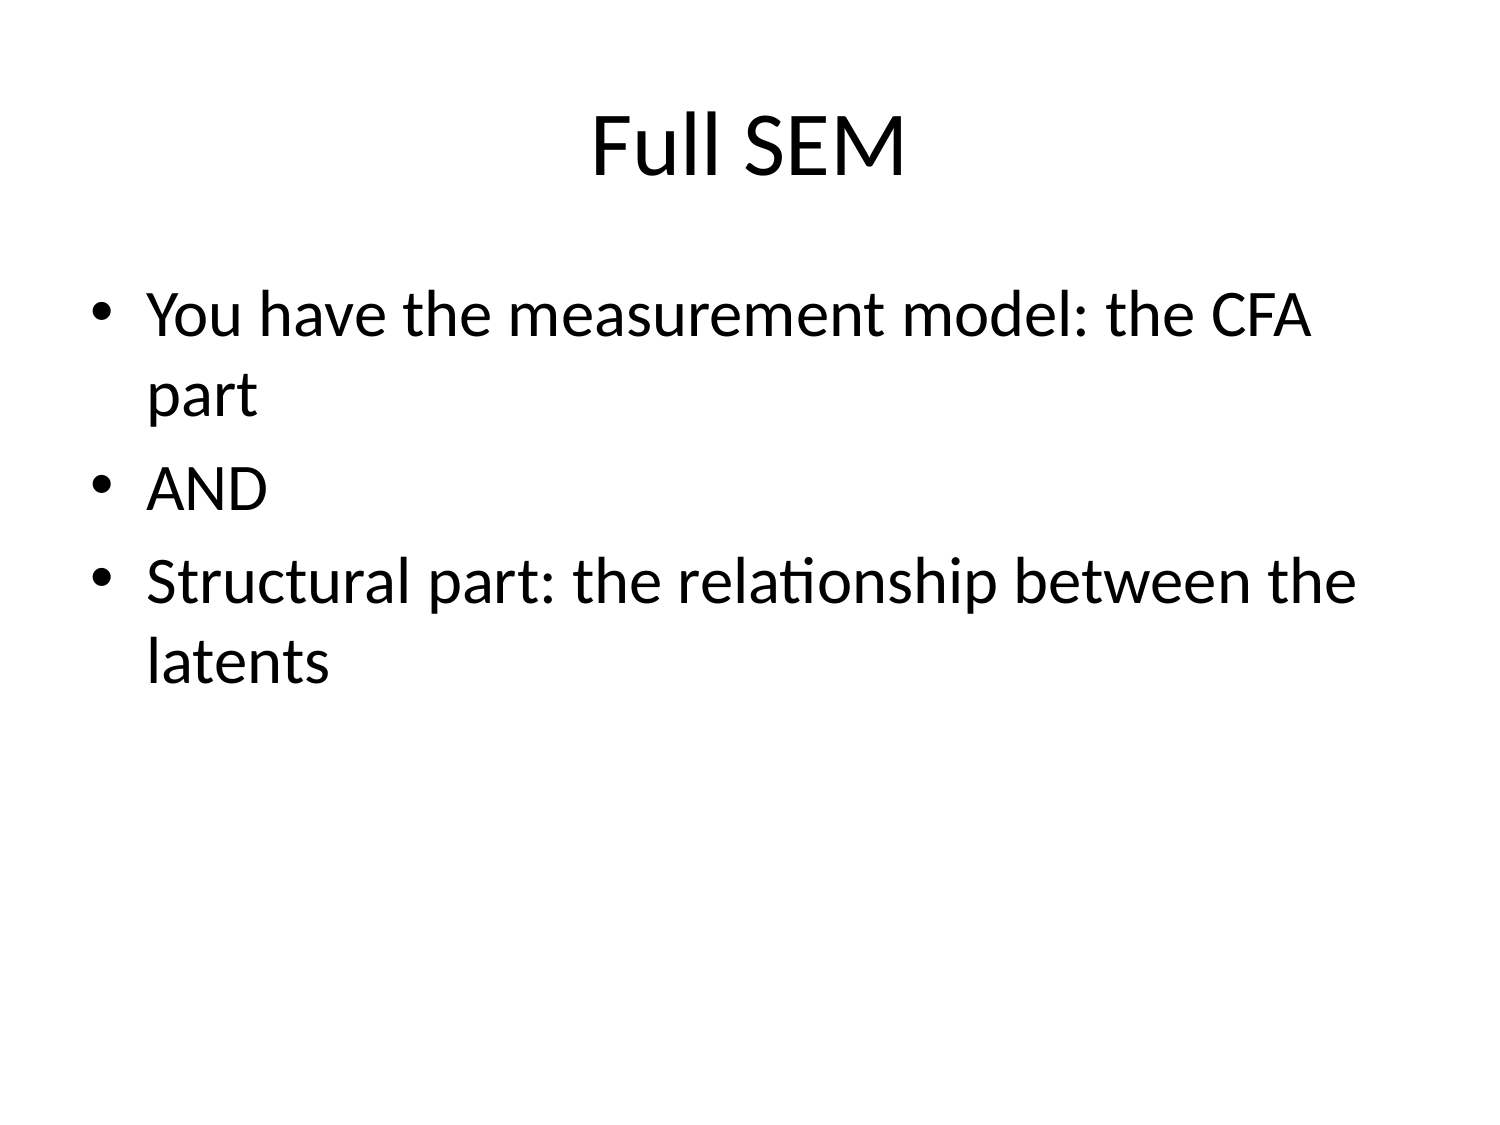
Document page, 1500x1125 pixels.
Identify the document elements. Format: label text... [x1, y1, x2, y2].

list You have the measurement model: the CFA part AND Structural part: the relationship between the latents [75, 262, 1425, 1005]
title Full SEM [75, 45, 1425, 233]
